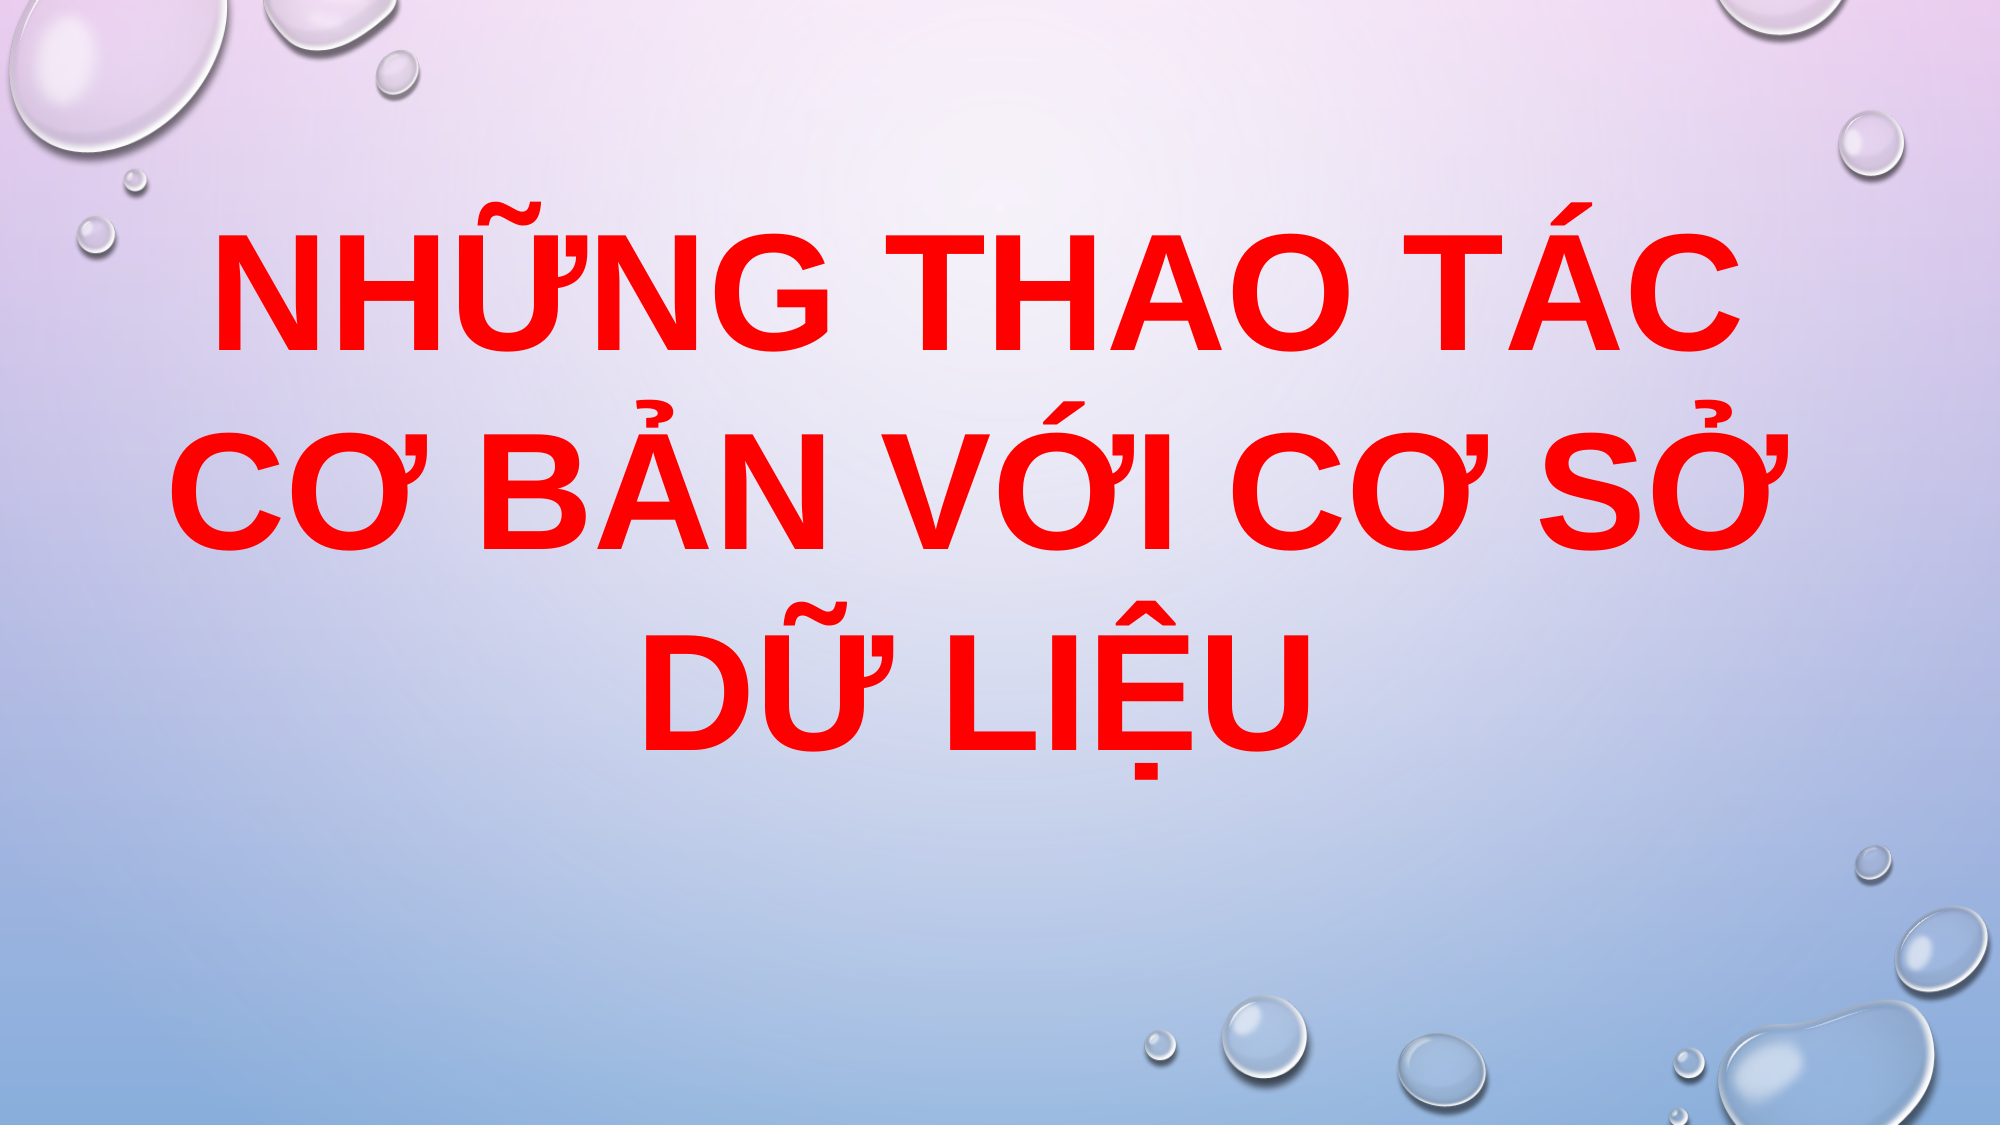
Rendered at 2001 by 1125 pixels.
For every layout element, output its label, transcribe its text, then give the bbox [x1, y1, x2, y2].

picture [0, 0, 2000, 1125]
text_box NHỮNG THAO TÁC CƠ BẢN VỚI CƠ SỞ DỮ LIỆU [55, 175, 1900, 791]
